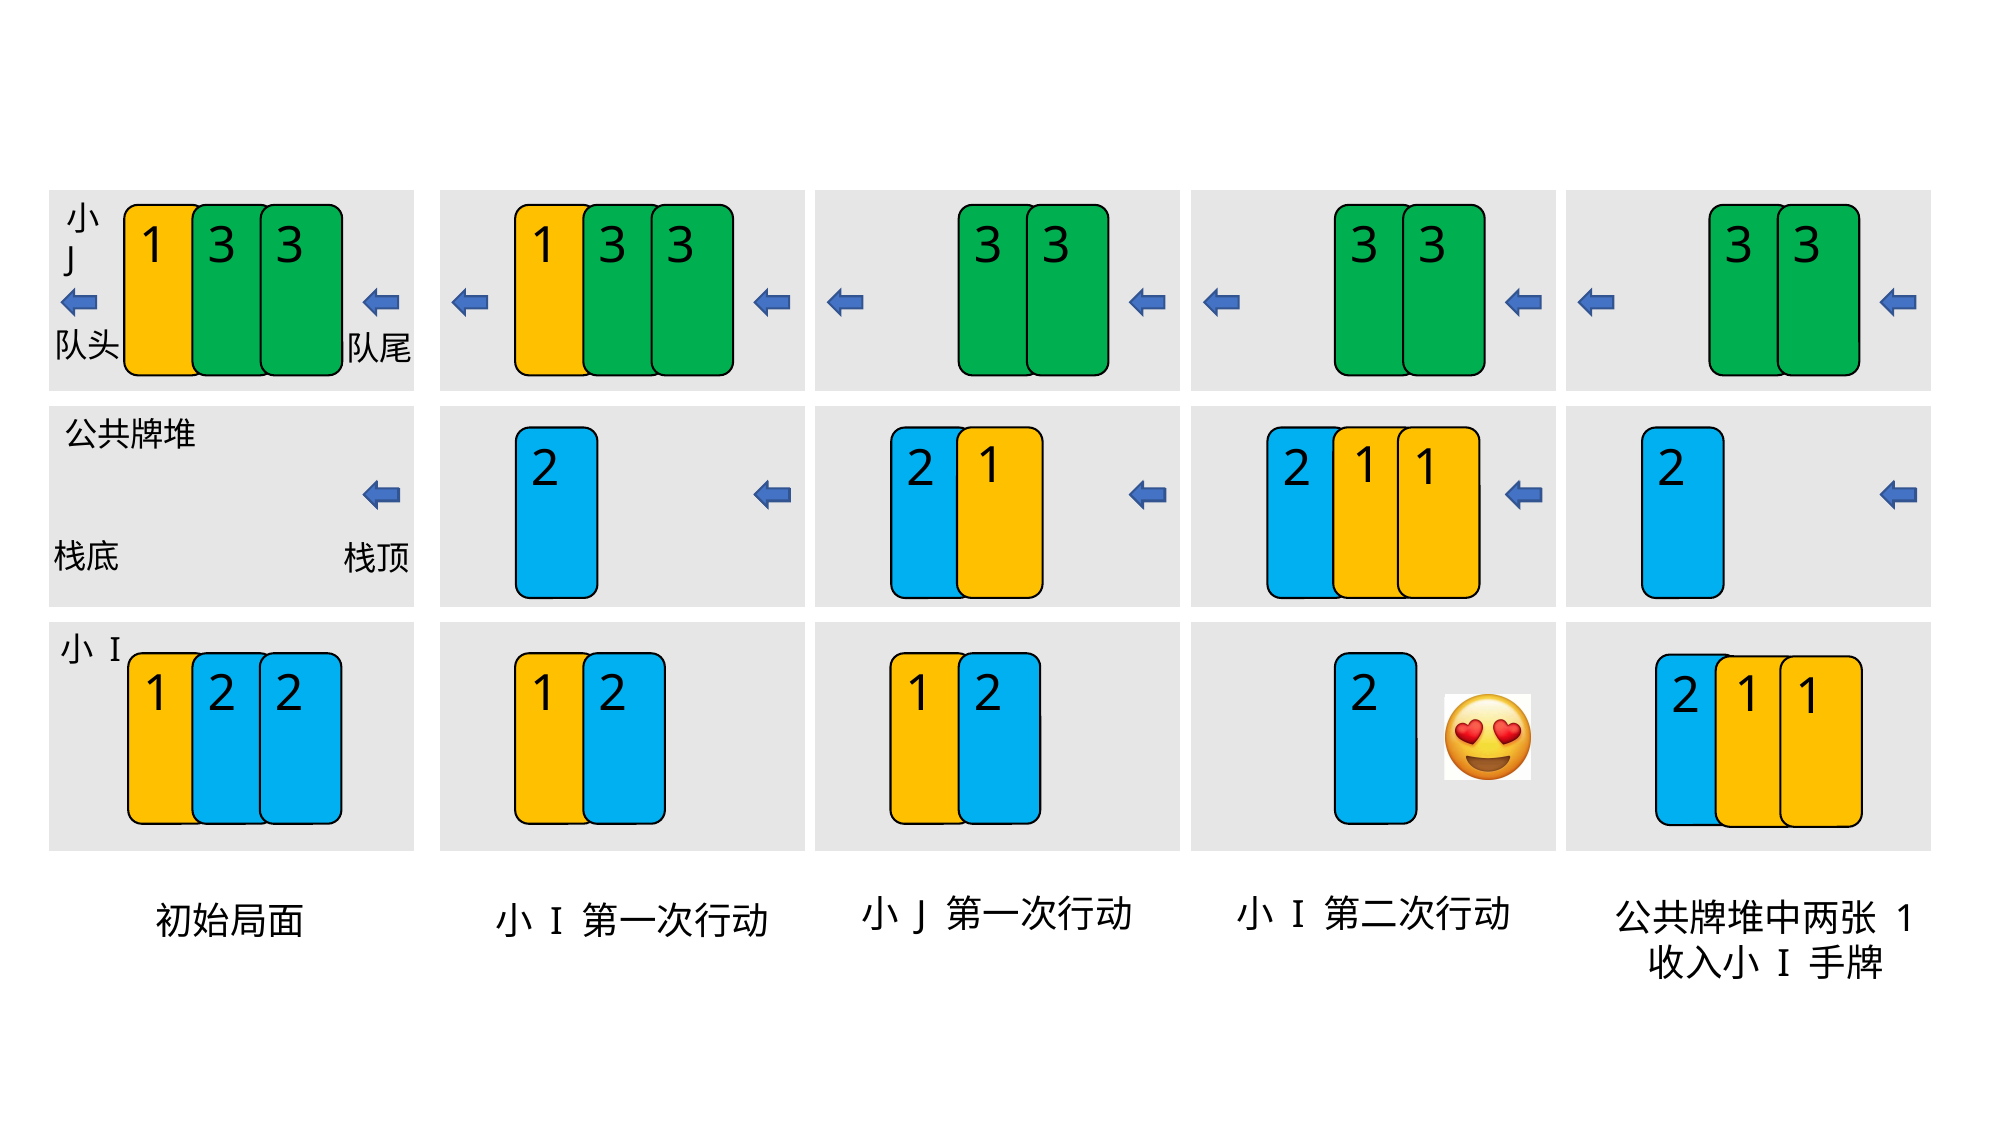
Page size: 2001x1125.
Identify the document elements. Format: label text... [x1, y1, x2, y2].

text_box [582, 203, 658, 377]
text_box 3 [651, 204, 690, 280]
text_box [440, 622, 805, 851]
text_box [1577, 287, 1615, 317]
text_box 公共牌堆中两张 1 收入小 I 手牌 [1600, 886, 1932, 992]
text_box [440, 406, 805, 607]
text_box 3 [1777, 204, 1816, 280]
text_box [49, 622, 414, 851]
text_box [1202, 287, 1240, 317]
text_box [127, 652, 201, 825]
text_box [451, 287, 489, 317]
text_box 队头 [39, 316, 136, 371]
text_box 2 [583, 653, 622, 729]
text_box [1332, 426, 1407, 599]
text_box [957, 652, 1042, 825]
text_box [123, 203, 199, 377]
text_box 1 [128, 653, 166, 729]
text_box 2 [958, 653, 997, 729]
text_box [1641, 426, 1725, 600]
text_box [1191, 190, 1556, 391]
text_box [815, 406, 1180, 607]
text_box 小 J 第一次行动 [846, 882, 1148, 943]
text_box 3 [958, 204, 997, 280]
text_box 1 [1337, 424, 1375, 500]
text_box [957, 203, 1033, 377]
text_box [191, 203, 267, 377]
text_box [440, 190, 805, 391]
text_box 2 [192, 653, 231, 729]
text_box 3 [1709, 204, 1748, 280]
text_box 3 [260, 204, 299, 280]
text_box 栈底 [38, 527, 136, 583]
text_box 2 [1334, 653, 1373, 729]
text_box [815, 622, 1180, 851]
text_box [362, 287, 400, 317]
text_box [1333, 203, 1409, 377]
text_box [514, 426, 599, 600]
text_box [650, 203, 735, 377]
text_box 3 [1026, 204, 1065, 280]
text_box 1 [1397, 427, 1436, 503]
text_box [1879, 479, 1917, 510]
text_box [1714, 655, 1789, 828]
text_box [49, 190, 123, 316]
text_box [1779, 655, 1863, 828]
text_box [1128, 479, 1166, 510]
text_box [753, 287, 791, 317]
text_box 小 J [51, 189, 137, 285]
text_box [753, 479, 791, 510]
text_box 1 [1780, 656, 1819, 732]
text_box [1402, 203, 1486, 377]
text_box [60, 287, 98, 316]
text_box 1 [137, 204, 162, 280]
text_box 初始局面 [140, 889, 320, 950]
text_box 1 [1719, 653, 1758, 729]
text_box [1504, 479, 1542, 510]
text_box [514, 652, 590, 825]
text_box 3 [1334, 204, 1373, 280]
text_box [1396, 426, 1481, 599]
text_box 2 [891, 427, 929, 503]
text_box 3 [583, 204, 622, 280]
text_box [49, 371, 414, 391]
text_box 2 [259, 653, 298, 729]
text_box [1333, 652, 1418, 825]
text_box 2 [515, 427, 554, 503]
text_box [1191, 622, 1556, 851]
text_box [137, 190, 414, 319]
text_box 2 [1267, 427, 1306, 503]
text_box [1191, 406, 1556, 607]
text_box 1 [961, 424, 999, 500]
text_box [889, 652, 965, 825]
text_box 小 I 第二次行动 [1222, 882, 1526, 943]
text_box [890, 426, 965, 600]
text_box [1128, 287, 1166, 317]
text_box 3 [192, 204, 231, 280]
text_box 小 I [46, 620, 136, 676]
text_box 公共牌堆 [49, 405, 213, 461]
text_box 小 I 第一次行动 [480, 889, 784, 950]
text_box 1 [515, 653, 553, 729]
text_box [1708, 203, 1784, 377]
text_box [1776, 203, 1861, 377]
text_box [826, 287, 864, 317]
text_box [1655, 653, 1722, 827]
text_box 1 [515, 204, 553, 280]
text_box 2 [1642, 427, 1680, 503]
text_box 栈顶 [328, 529, 425, 585]
text_box 1 [890, 653, 929, 729]
text_box [1266, 426, 1341, 600]
text_box 2 [1656, 654, 1694, 730]
text_box [1504, 287, 1542, 317]
text_box [815, 190, 1180, 391]
text_box [1879, 287, 1917, 317]
text_box [1566, 406, 1931, 607]
text_box 3 [1403, 204, 1441, 280]
text_box [191, 652, 266, 825]
text_box [1025, 203, 1110, 377]
text_box [1566, 190, 1931, 391]
text_box [362, 479, 400, 510]
text_box 队尾 [332, 319, 429, 375]
text_box [582, 652, 666, 825]
text_box [955, 426, 1044, 599]
text_box [1566, 622, 1931, 851]
picture [1444, 694, 1531, 780]
text_box [259, 203, 344, 377]
text_box [49, 406, 414, 607]
text_box [514, 203, 589, 377]
text_box [258, 652, 343, 825]
